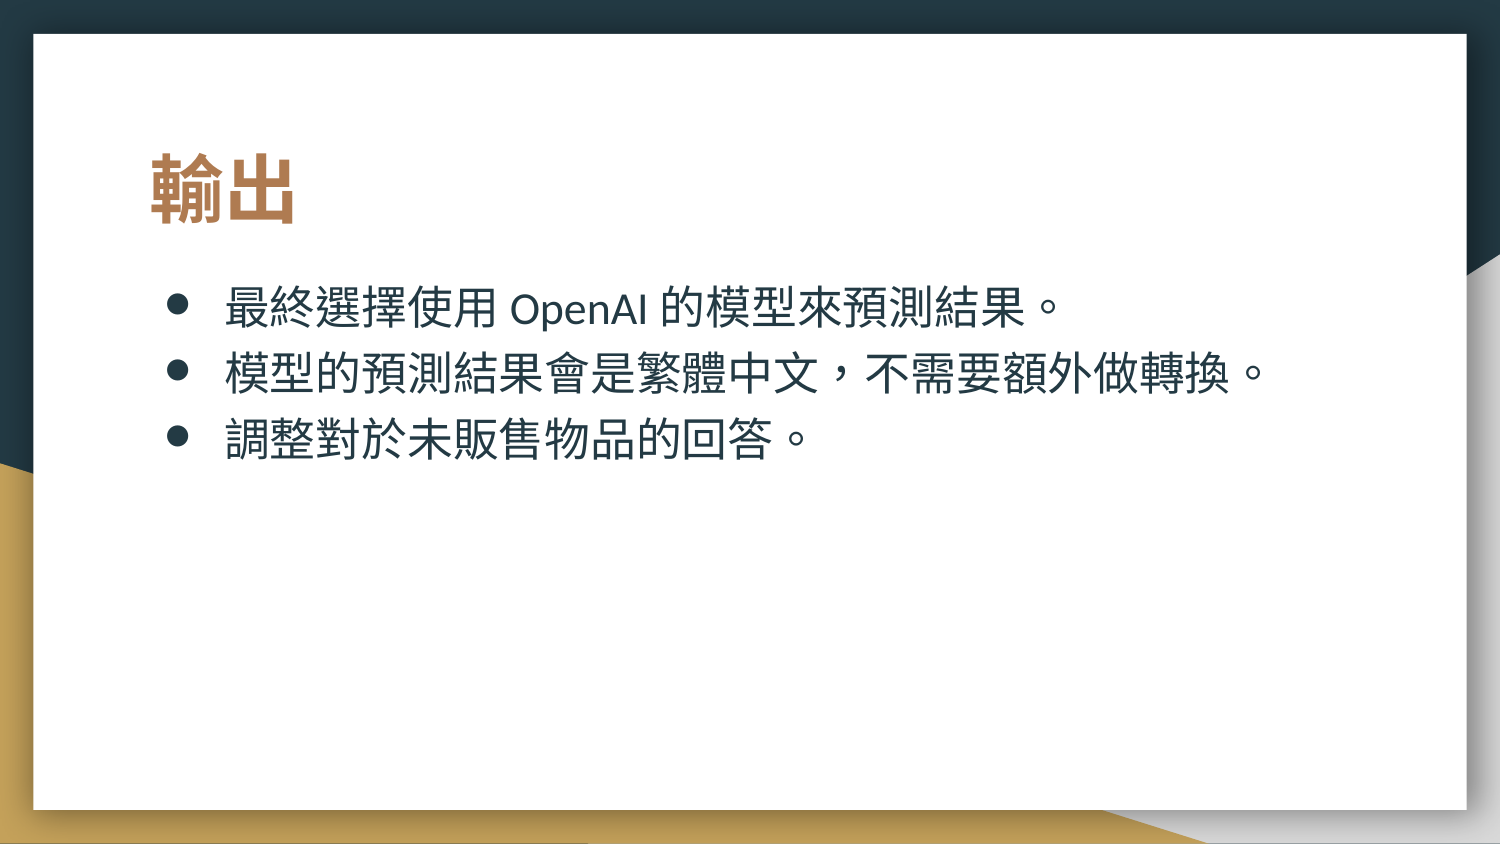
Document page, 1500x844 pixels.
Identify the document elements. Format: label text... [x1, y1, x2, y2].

title 輸出 [134, 115, 1366, 252]
list 最終選擇使用OpenAI的模型來預測結果。 模型的預測結果會是繁體中文，不需要額外做轉換。 調整對於未販售物品的回答。 [134, 252, 1366, 740]
